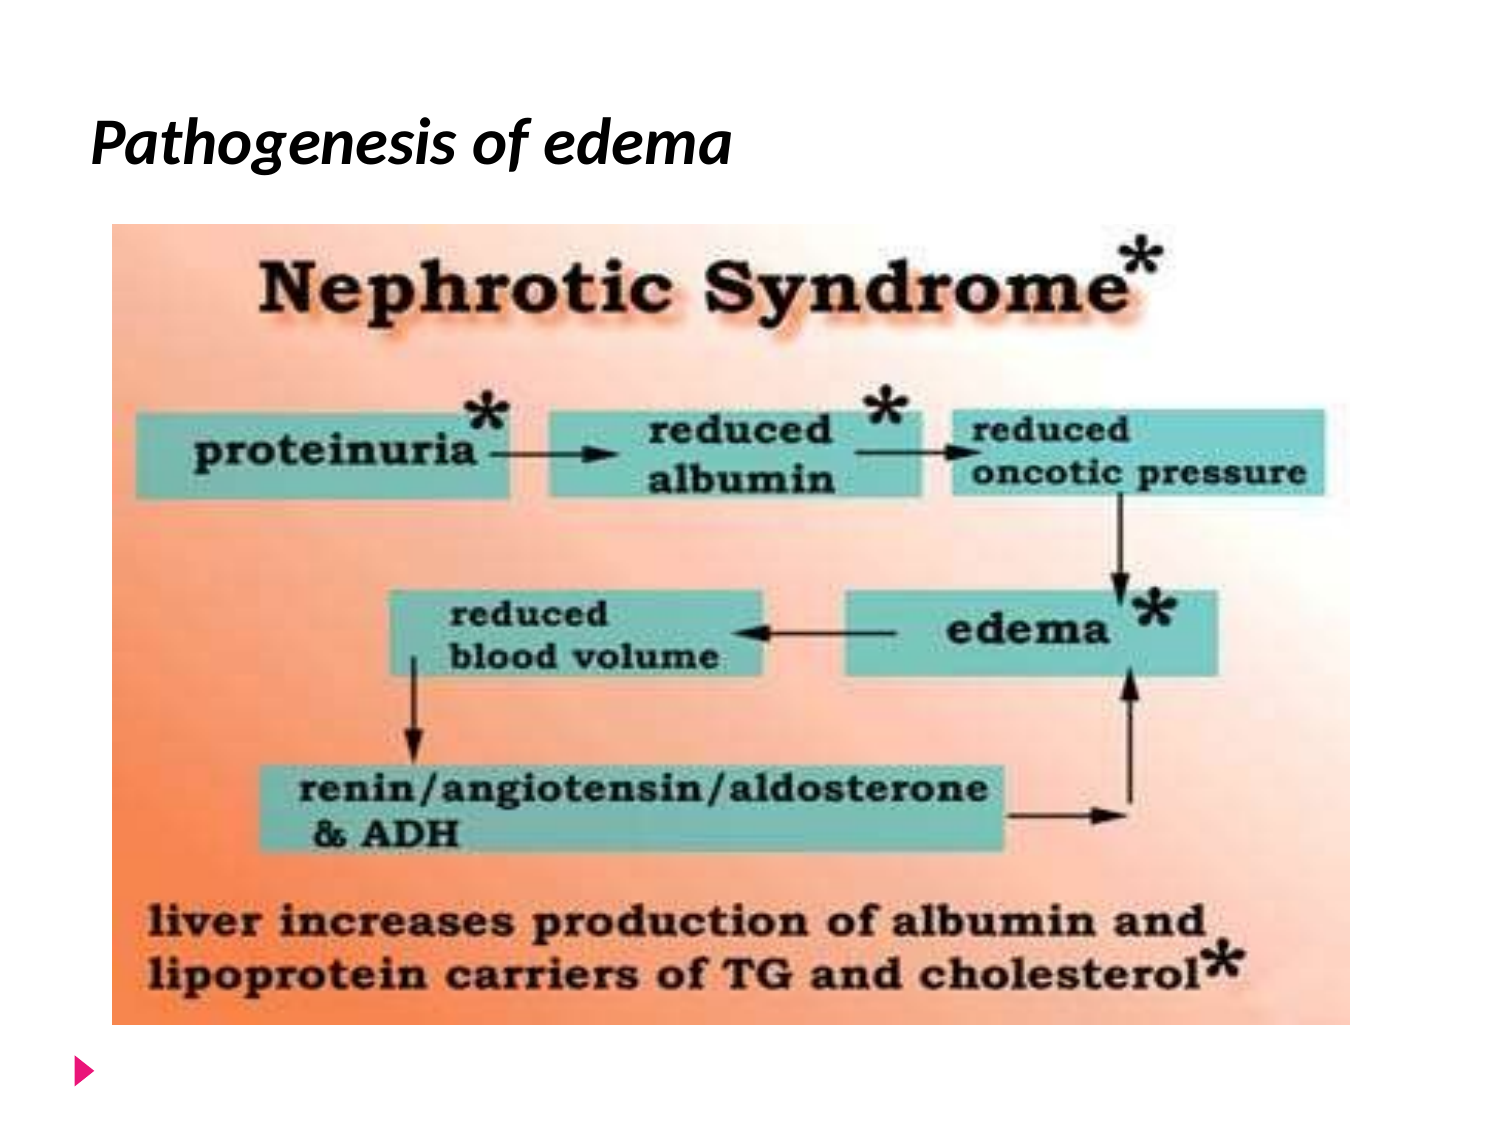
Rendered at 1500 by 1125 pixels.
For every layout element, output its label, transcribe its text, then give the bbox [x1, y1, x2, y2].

picture [112, 224, 1351, 1026]
text_box [74, 1055, 95, 1087]
title Pathogenesis of edema [87, 95, 792, 287]
